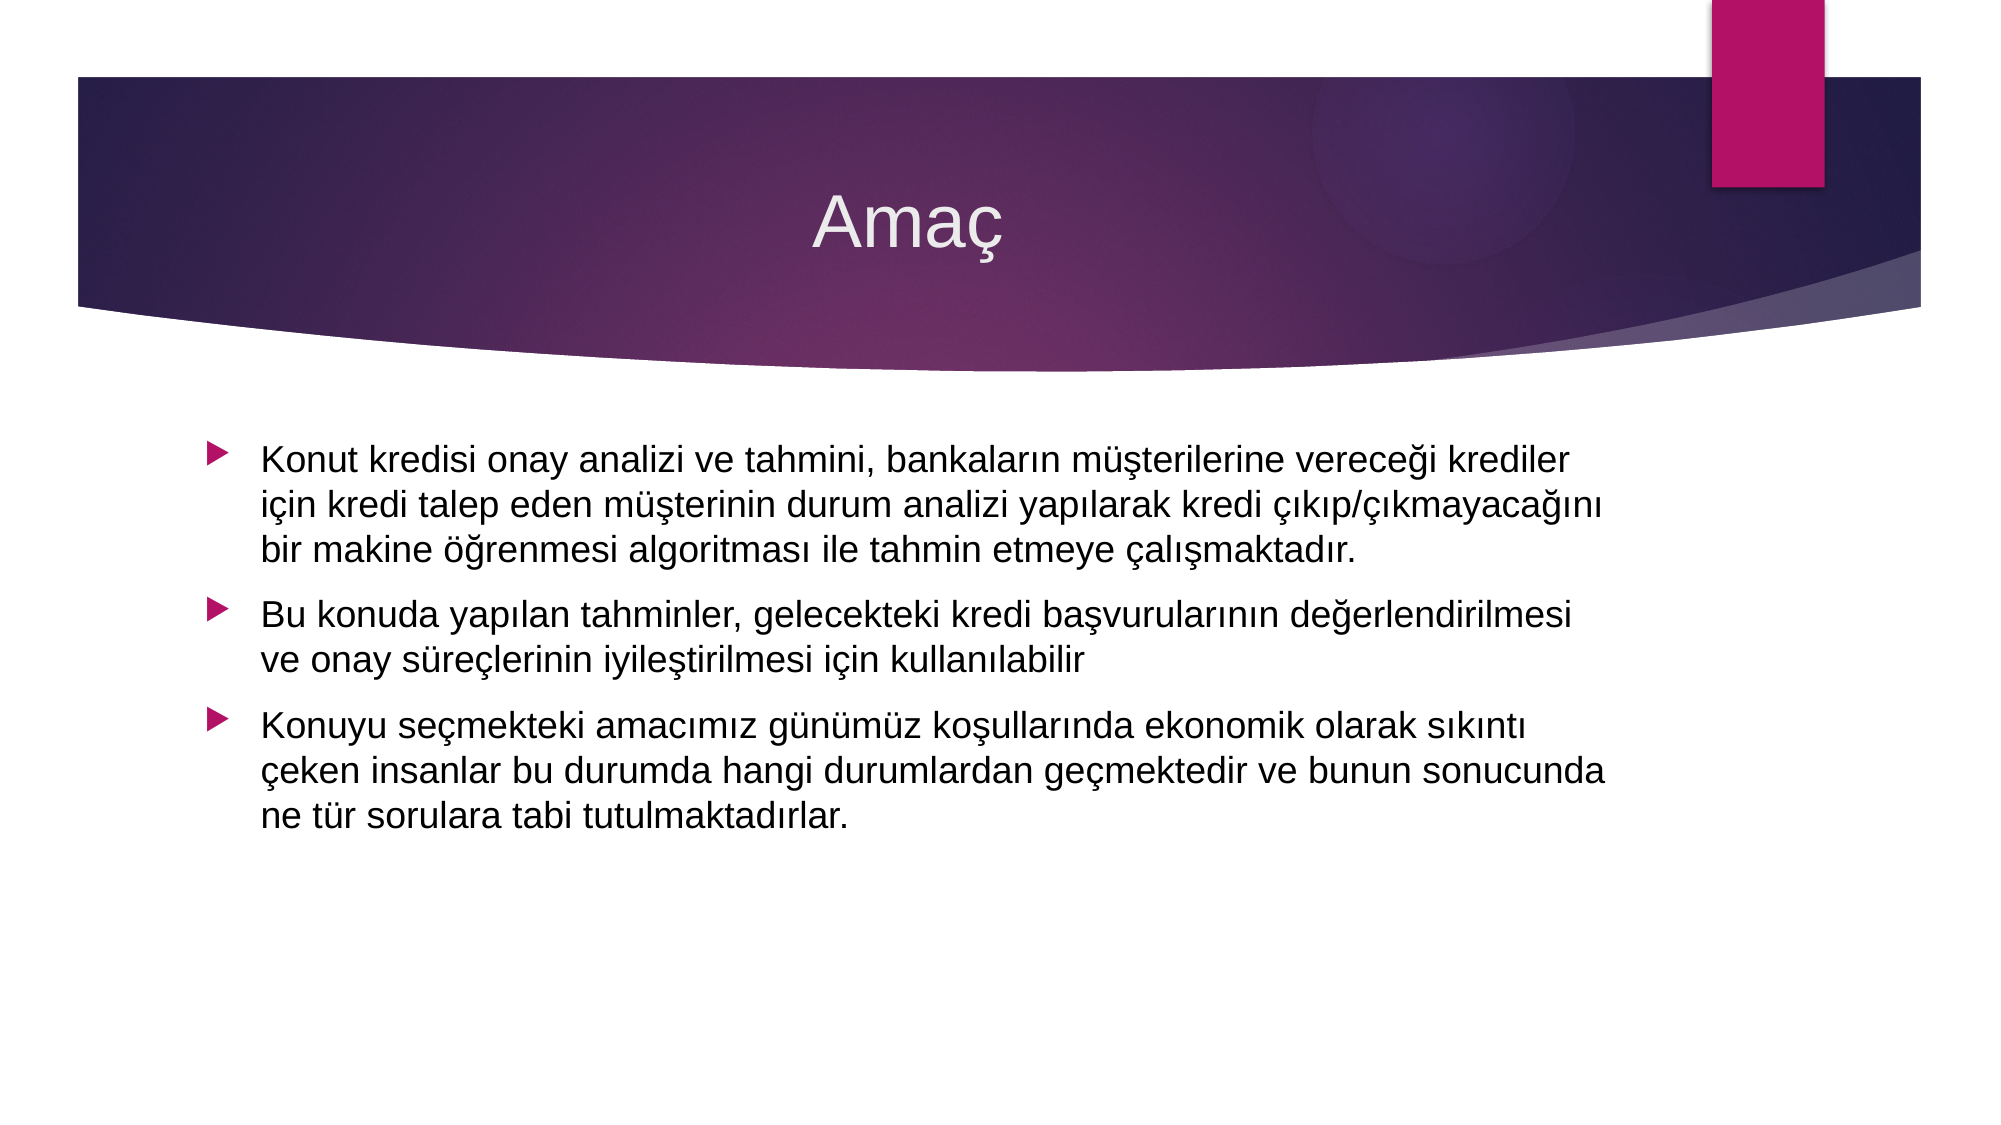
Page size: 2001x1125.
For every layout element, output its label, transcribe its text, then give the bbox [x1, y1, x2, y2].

title Amaç [189, 159, 1627, 276]
list Konut kredisi onay analizi ve tahmini, bankaların müşterilerine vereceği krediler için kredi talep eden müşterinin durum analizi yapılarak kredi çıkıp/çıkmayacağını bir makine öğrenmesi algoritması ile tahmin etmeye çalışmaktadır. Bu konuda yapılan tahminler, gelecekteki kredi başvurularının değerlendirilmesi ve onay süreçlerinin iyileştirilmesi için kullanılabilir Konuyu seçmekteki amacımız günümüz koşullarında ekonomik olarak sıkıntı çeken insanlar bu durumda hangi durumlardan geçmektedir ve bunun sonucunda ne tür sorulara tabi tutulmaktadırlar. [189, 427, 1638, 988]
